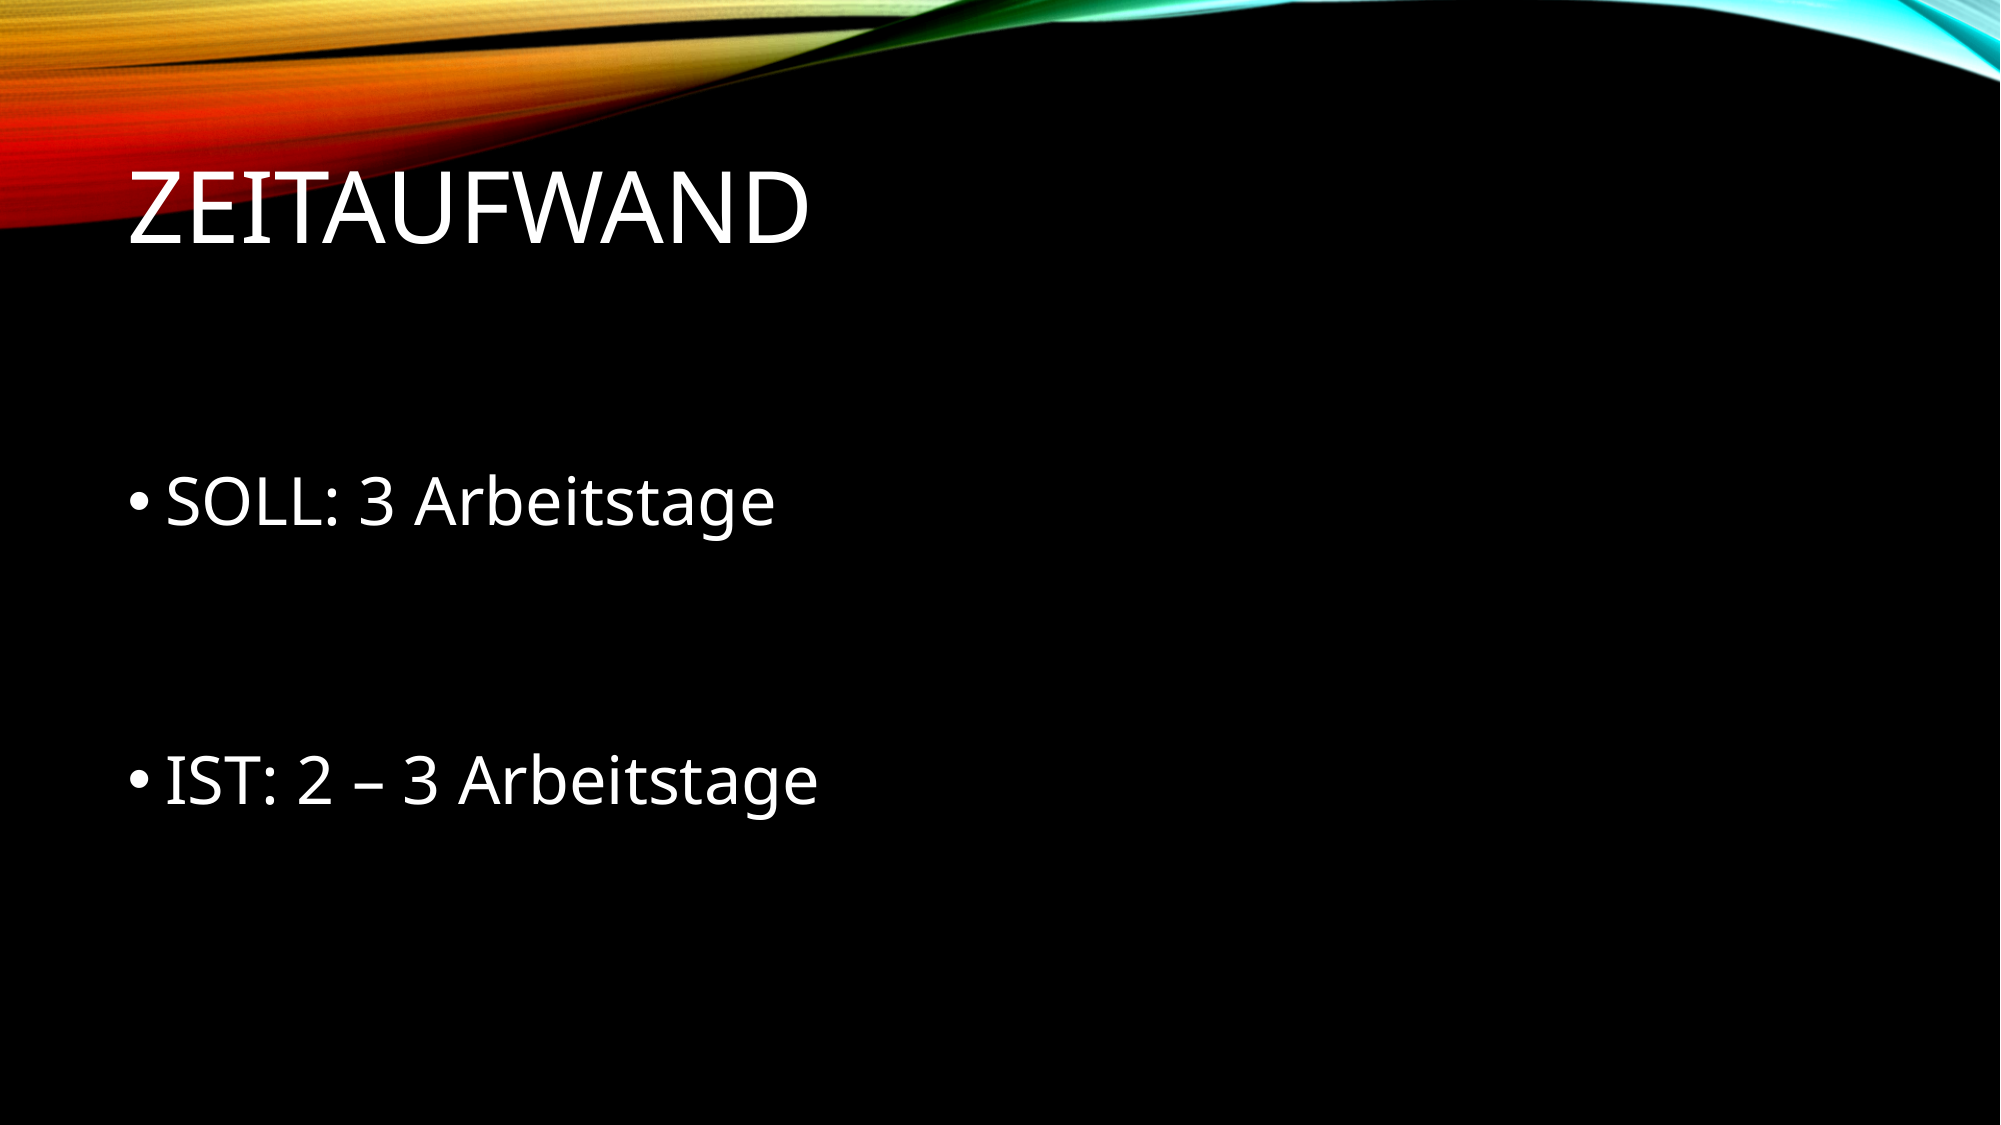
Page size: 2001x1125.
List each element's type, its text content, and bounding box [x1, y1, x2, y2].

list SOLL: 3 Arbeitstage IST: 2 – 3 Arbeitstage [112, 360, 1888, 1021]
title Zeitaufwand [112, 104, 1888, 317]
picture [0, 0, 2000, 231]
